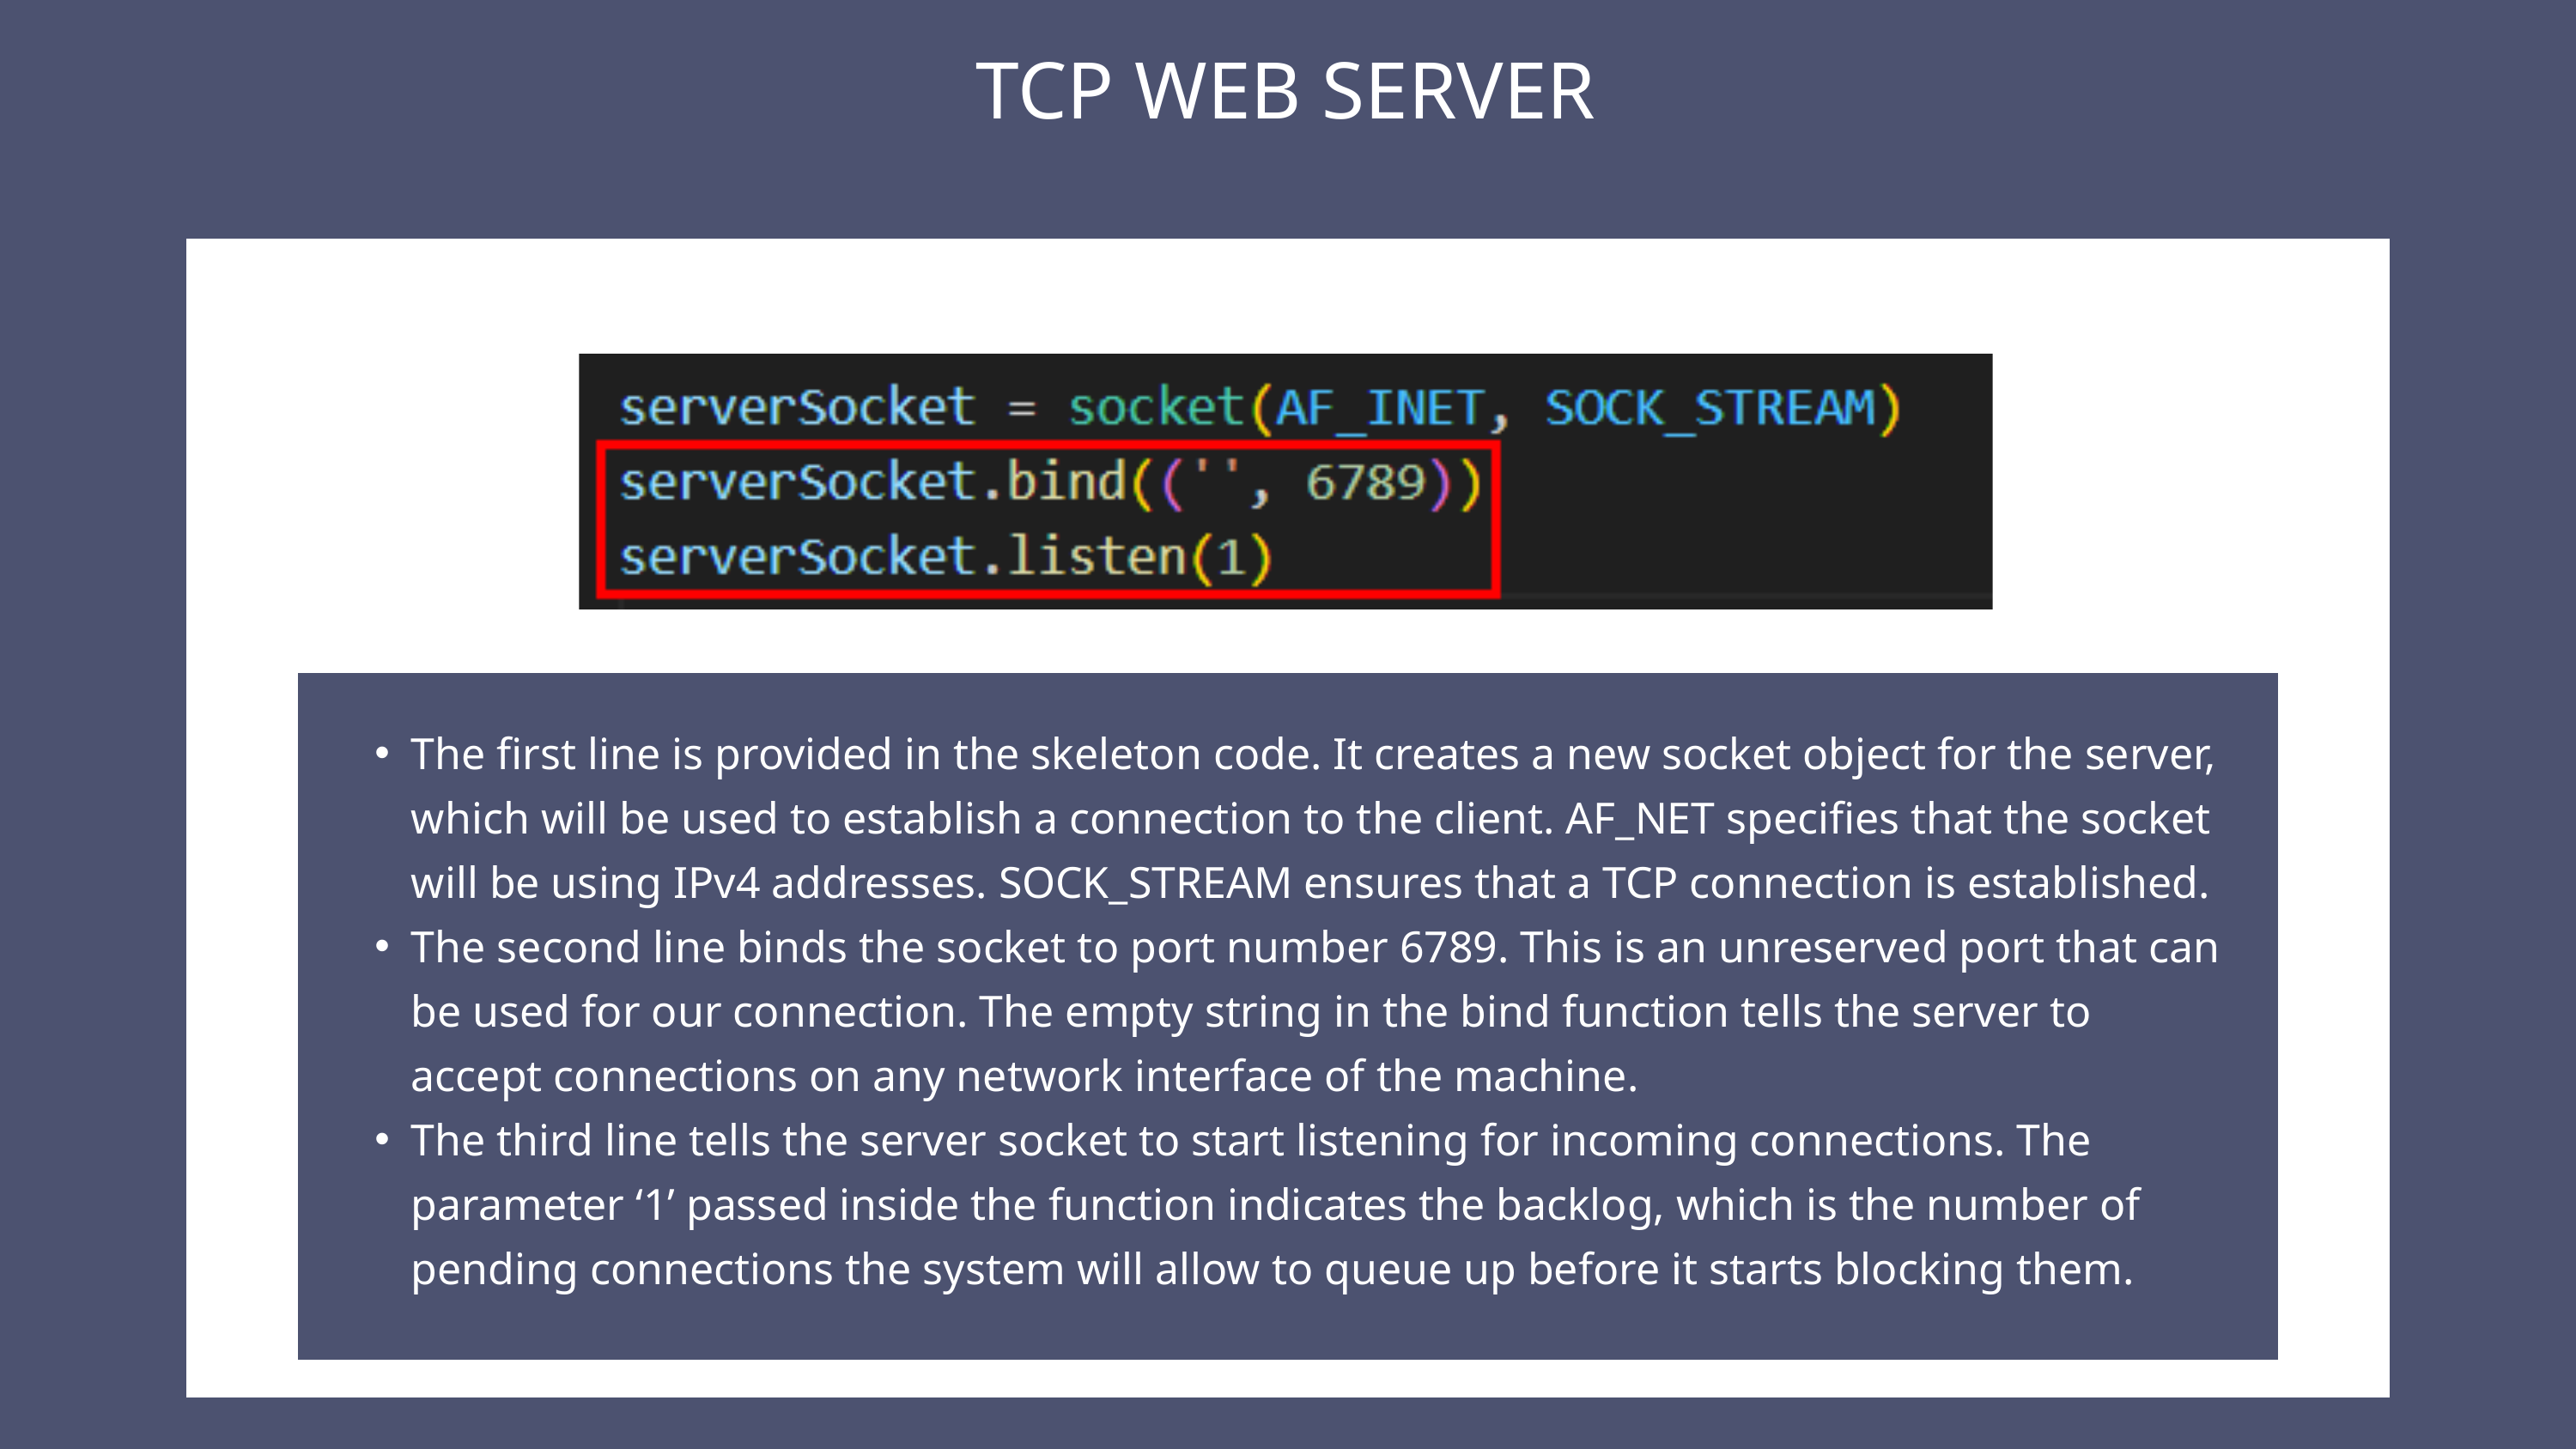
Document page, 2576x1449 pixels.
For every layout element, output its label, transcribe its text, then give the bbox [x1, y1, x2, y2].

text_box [186, 238, 2390, 1398]
text_box TCP WEB SERVER [869, 25, 1703, 236]
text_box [297, 673, 2279, 1361]
